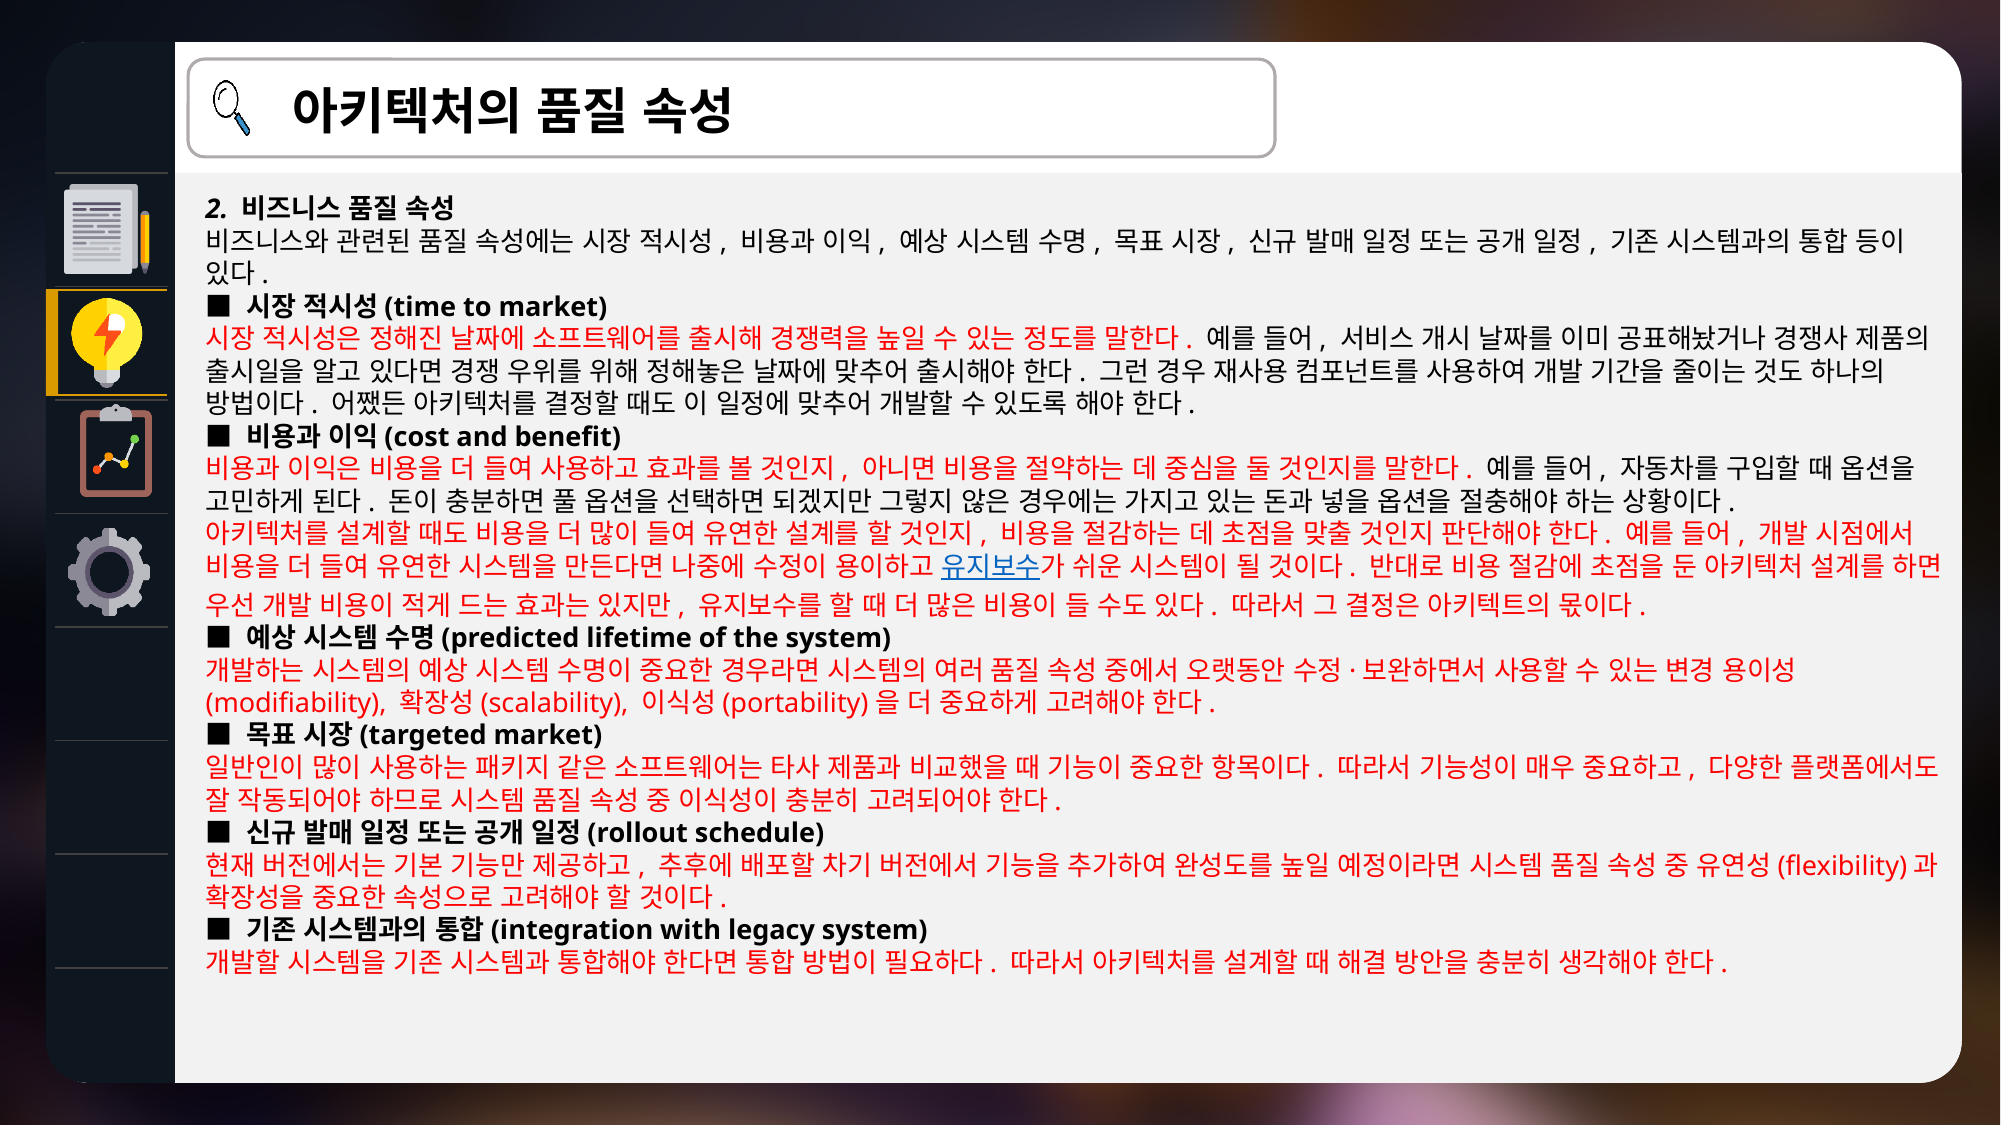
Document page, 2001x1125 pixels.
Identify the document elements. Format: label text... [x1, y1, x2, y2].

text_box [45, 290, 167, 395]
text_box [186, 58, 1277, 158]
text_box 아키텍처의 품질 속성 [277, 72, 1266, 147]
text_box 2. 비즈니스 품질 속성 비즈니스와 관련된 품질 속성에는 시장 적시성, 비용과 이익, 예상 시스템 수명, 목표 시장, 신규 발매 일정 또는 공개 일정, 기존 시스템과의 통합 등이 있다. ■ 시장 적시성(time to market) 시장 적시성은 정해진 날짜에 소프트웨어를 출시해 경쟁력을 높일 수 있는 정도를 말한다. 예를 들어, 서비스 개시 날짜를 이미 공표해놨거나 경쟁사 제품의 출시일을 알고 있다면 경쟁 우위를 위해 정해놓은 날짜에 맞추어 출시해야 한다. 그런 경우 재사용 컴포넌트를 사용하여 개발 기간을 줄이는 것도 하나의 방법이다. 어쨌든 아키텍처를 결정할 때도 이 일정에 맞추어 개발할 수 있도록 해야 한다. ■ 비용과 이익(cost and benefit) 비용과 이익은 비용을 더 들여 사용하고 효과를 볼 것인지, 아니면 비용을 절약하는 데 중심을 둘 것인지를 말한다. 예를 들어, 자동차를 구입할 때 옵션을 고민하게 된다. 돈이 충분하면 풀 옵션을 선택하면 되겠지만 그렇지 않은 경우에는 가지고 있는 돈과 넣을 옵션을 절충해야 하는 상황이다. 아키텍처를 설계할 때도 비용을 더 많이 들여 유연한 설계를 할 것인지, 비용을 절감하는 데 초점을 맞출 것인지 판단해야 한다. 예를 들어, 개발 시점에서 비용을 더 들여 유연한 시스템을 만든다면 나중에 수정이 용이하고 유지보수가 쉬운 시스템이 될 것이다. 반대로 비용 절감에 초점을 둔 아키텍처 설계를 하면 우선 개발 비용이 적게 드는 효과는 있지만, 유지보수를 할 때 더 많은 비용이 들 수도 있다. 따라서 그 결정은 아키텍트의 몫이다. ■ 예상 시스템 수명(predicted lifetime of the system) 개발하는 시스템의 예상 시스템 수명이 중요한 경우라면 시스템의 여러 품질 속성 중에서 오랫동안 수정·보완하면서 사용할 수 있는 변경 용이성(modifiability), 확장성(scalability), 이식성(portability)을 더 중요하게 고려해야 한다. ■ 목표 시장(targeted market) 일반인이 많이 사용하는 패키지 같은 소프트웨어는 타사 제품과 비교했을 때 기능이 중요한 항목이다. 따라서 기능성이 매우 중요하고, 다양한 플랫폼에서도 잘 작동되어야 하므로 시스템 품질 속성 중 이식성이 충분히 고려되어야 한다. ■ 신규 발매 일정 또는 공개 일정(rollout schedule) 현재 버전에서는 기본 기능만 제공하고, 추후에 배포할 차기 버전에서 기능을 추가하여 완성도를 높일 예정이라면 시스템 품질 속성 중 유연성(flexibility)과 확장성을 중요한 속성으로 고려해야 할 것이다. ■ 기존 시스템과의 통합(integration with legacy system) 개발할 시스템을 기존 시스템과 통합해야 한다면 통합 방법이 필요하다. 따라서 아키텍처를 설계할 때 해결 방안을 충분히 생각해야 한다. [190, 184, 1965, 1018]
picture [0, 0, 2001, 1125]
